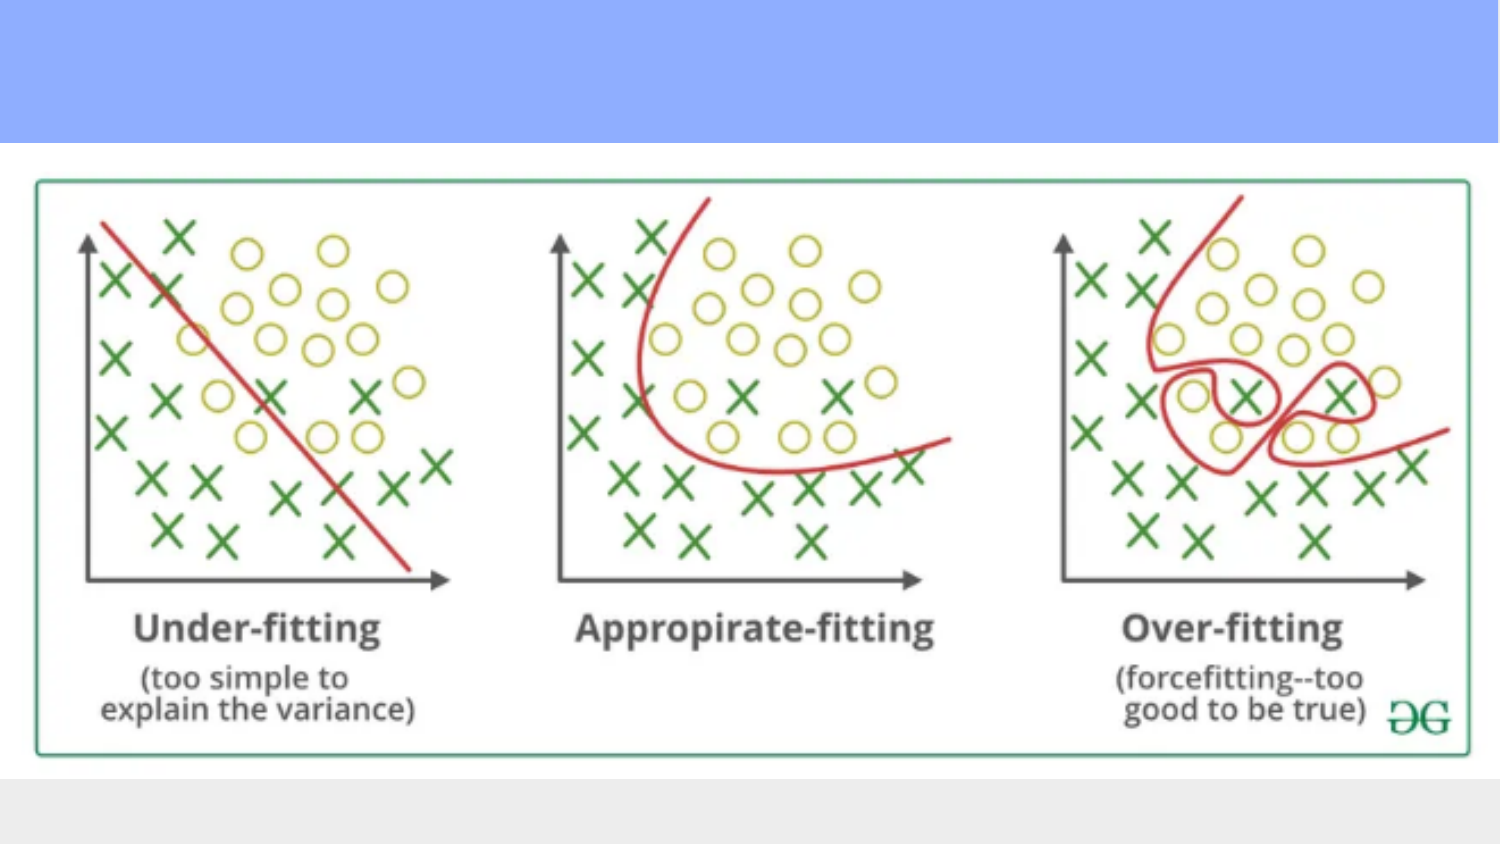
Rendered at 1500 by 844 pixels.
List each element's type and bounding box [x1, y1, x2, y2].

picture [0, 143, 1500, 779]
